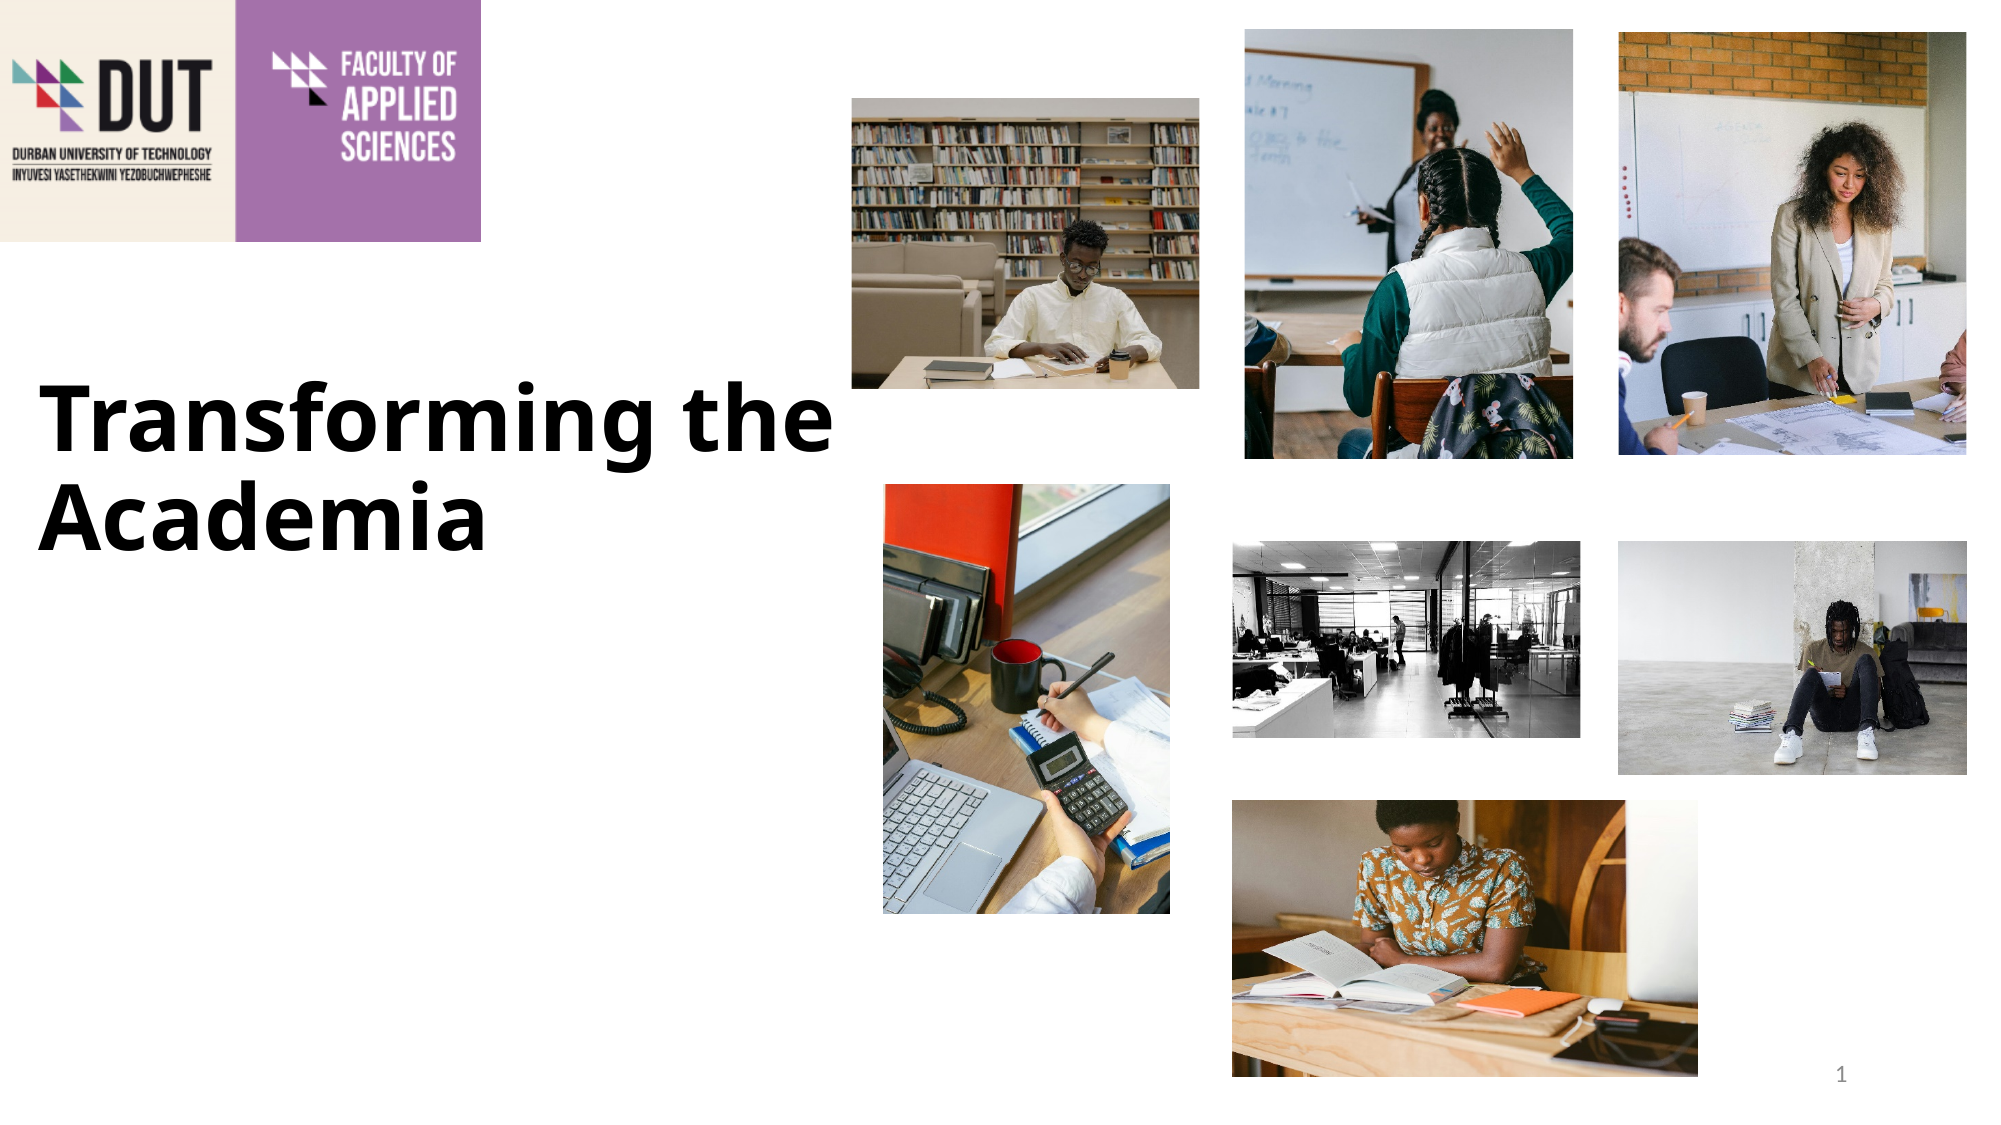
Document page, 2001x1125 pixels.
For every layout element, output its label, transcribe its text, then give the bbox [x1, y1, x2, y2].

picture [1232, 541, 1581, 738]
picture [851, 98, 1200, 389]
picture [1618, 541, 1967, 775]
picture [883, 484, 1170, 914]
picture [1618, 32, 1967, 455]
picture [1244, 29, 1574, 459]
slide_number 1 [1412, 1042, 1863, 1103]
title Transforming the Academia [23, 364, 908, 578]
picture [0, 0, 481, 242]
picture [1232, 800, 1698, 1078]
